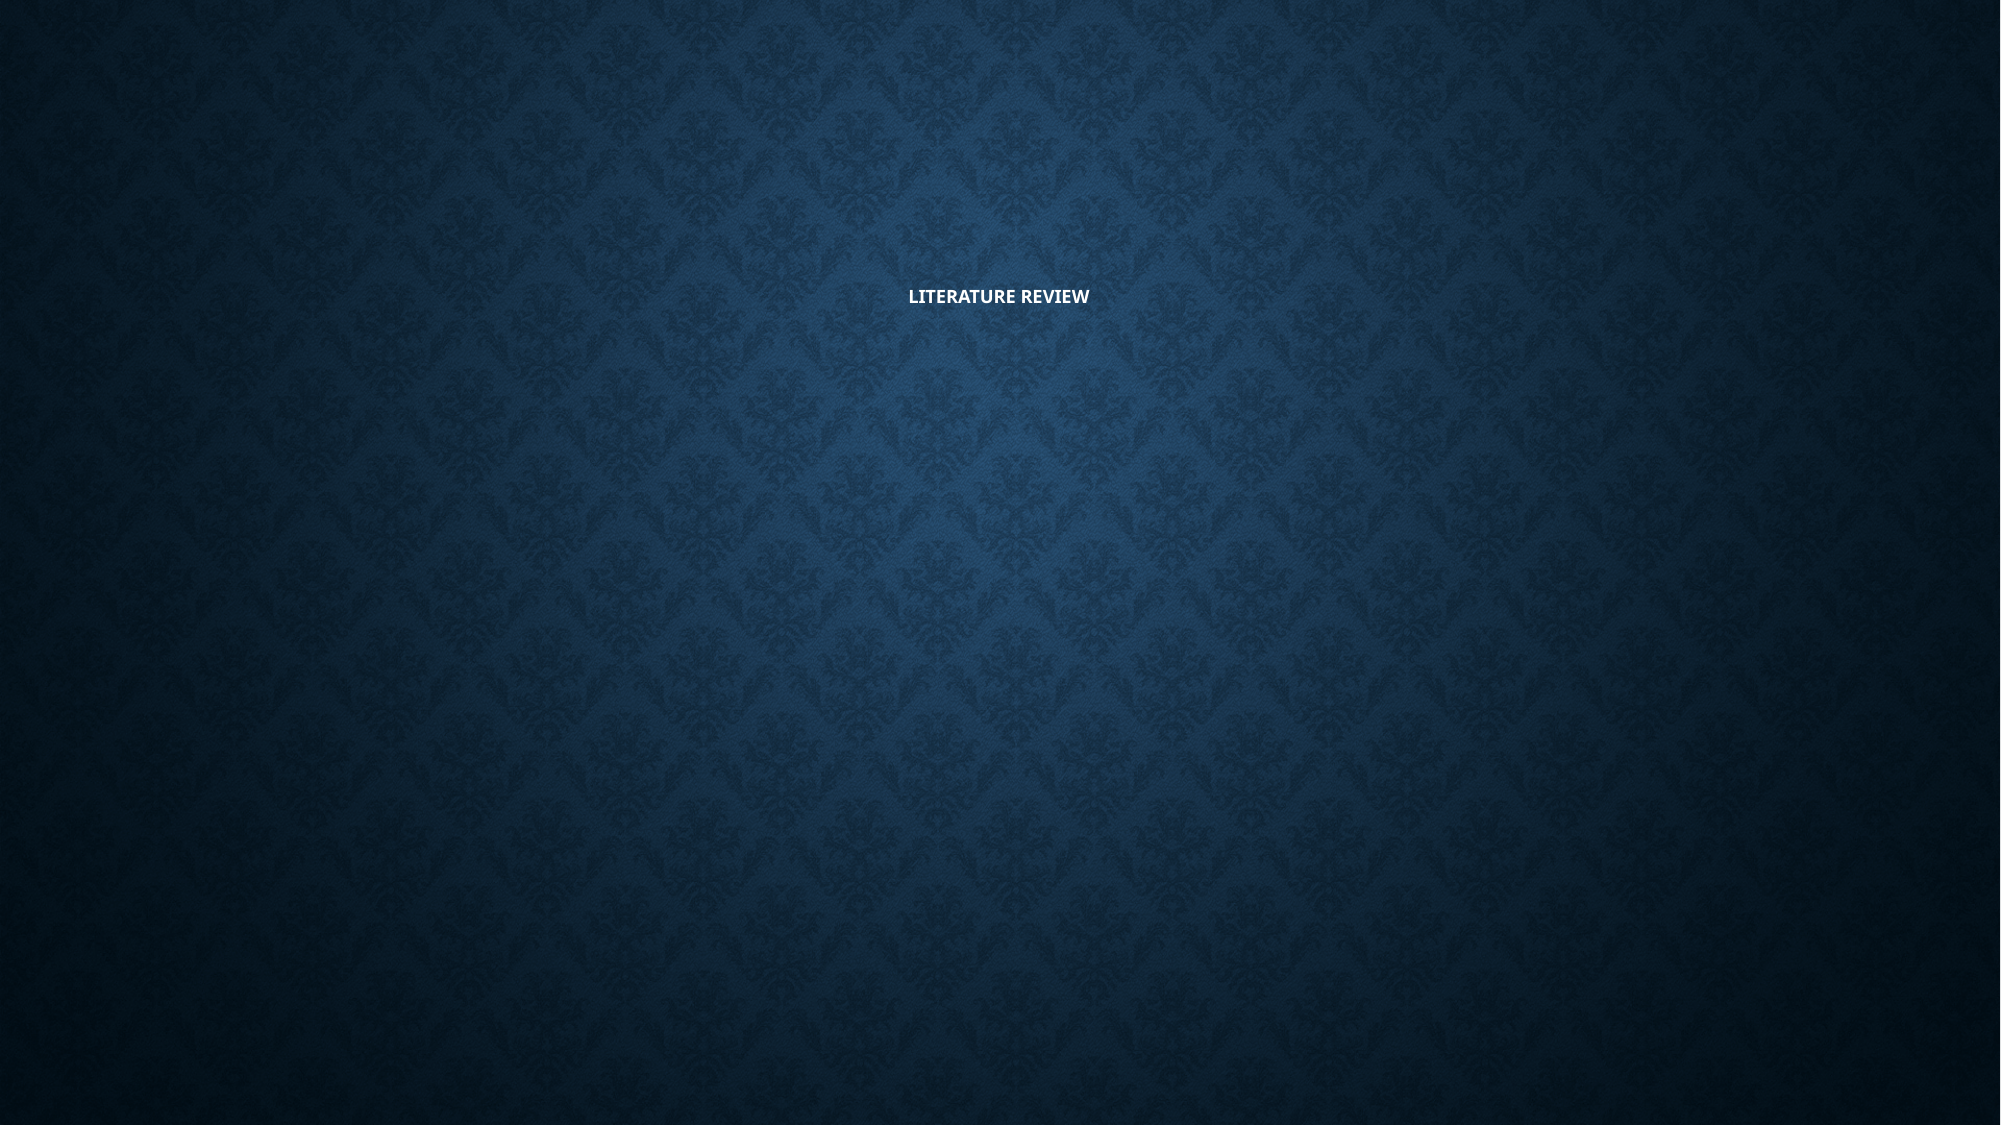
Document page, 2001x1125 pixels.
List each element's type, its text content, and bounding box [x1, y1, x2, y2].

title Literature Review [149, 99, 1849, 318]
